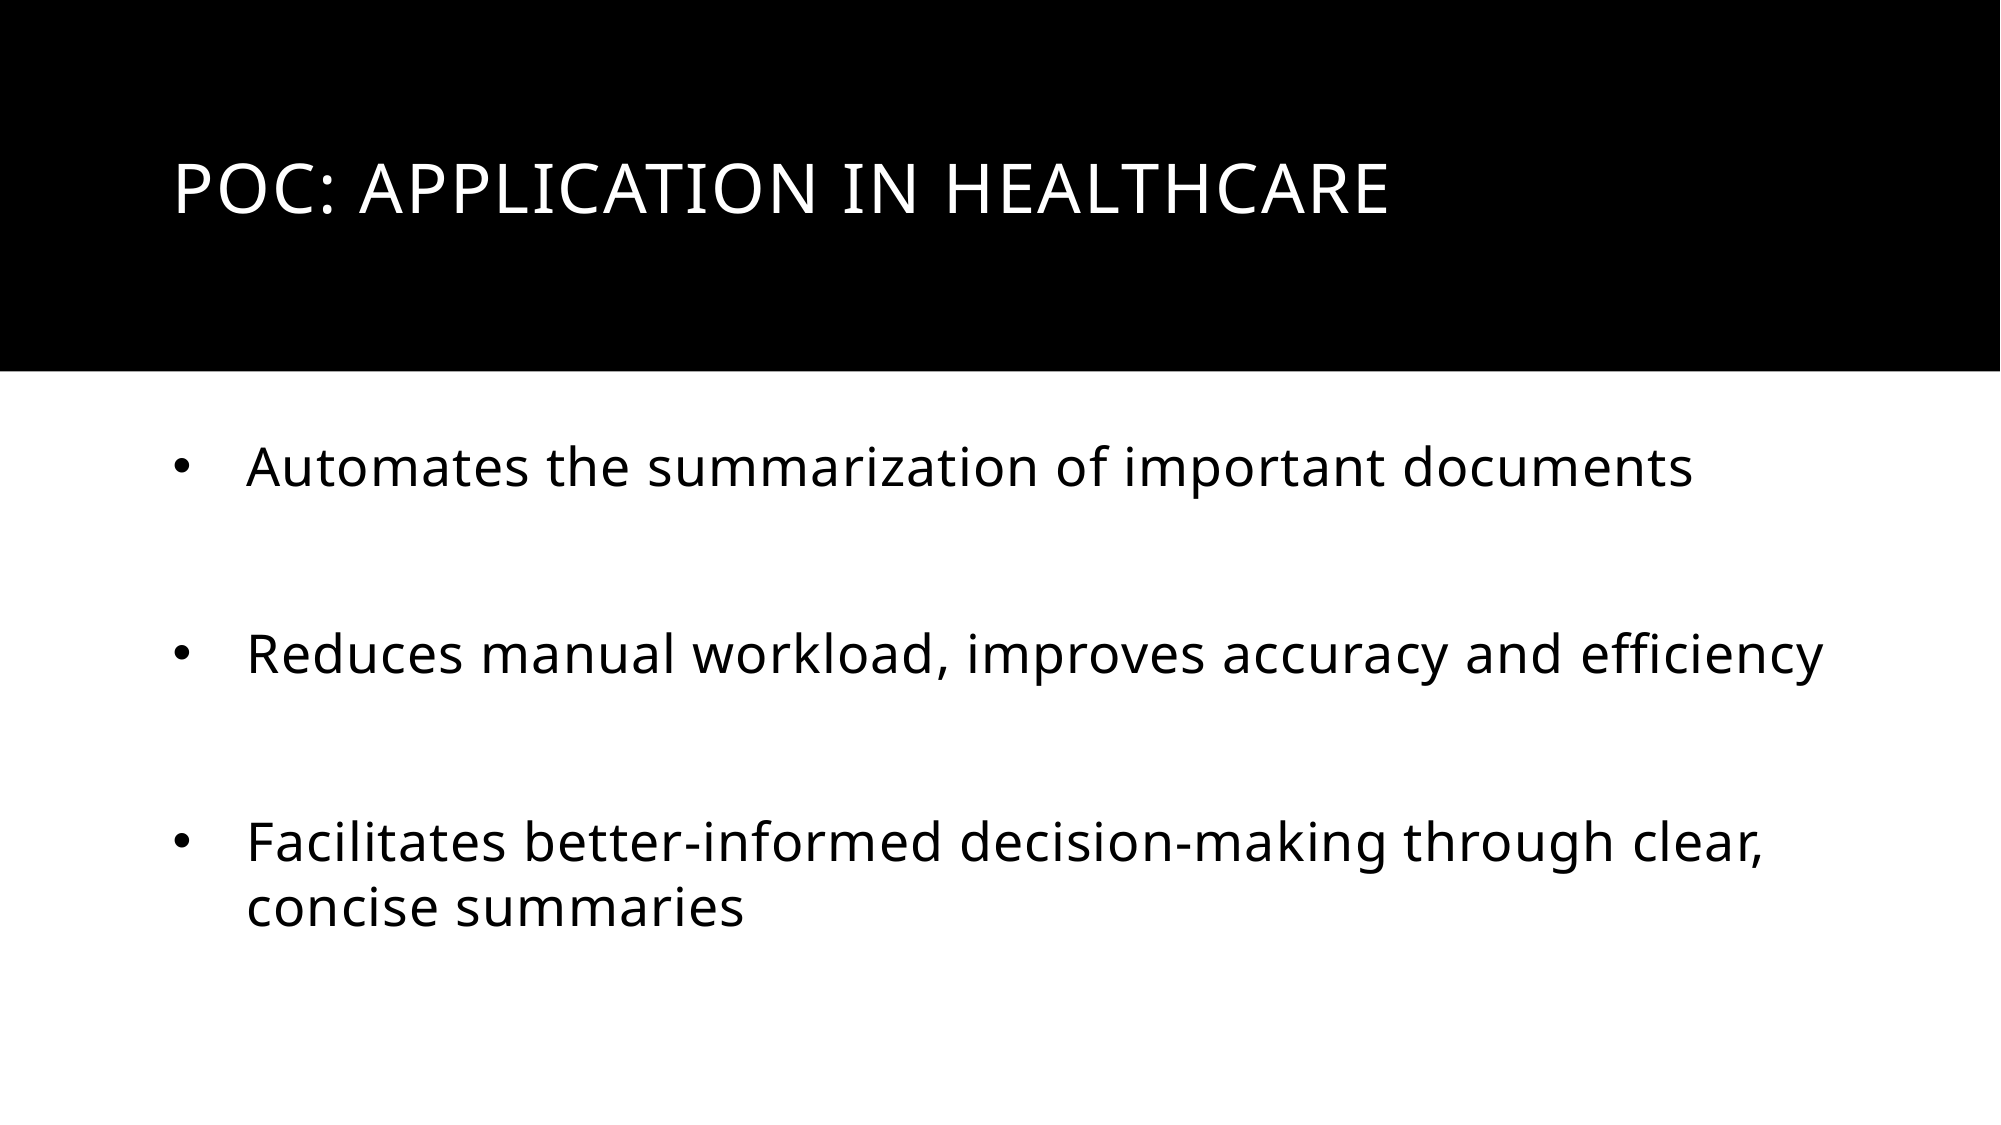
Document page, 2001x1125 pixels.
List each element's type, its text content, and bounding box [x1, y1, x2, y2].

list Automates the summarization of important documents Reduces manual workload, improves accuracy and efficiency Facilitates better-informed decision-making through clear, concise summaries [157, 424, 1842, 1014]
title POC: Application in healthcare [157, 52, 1842, 332]
